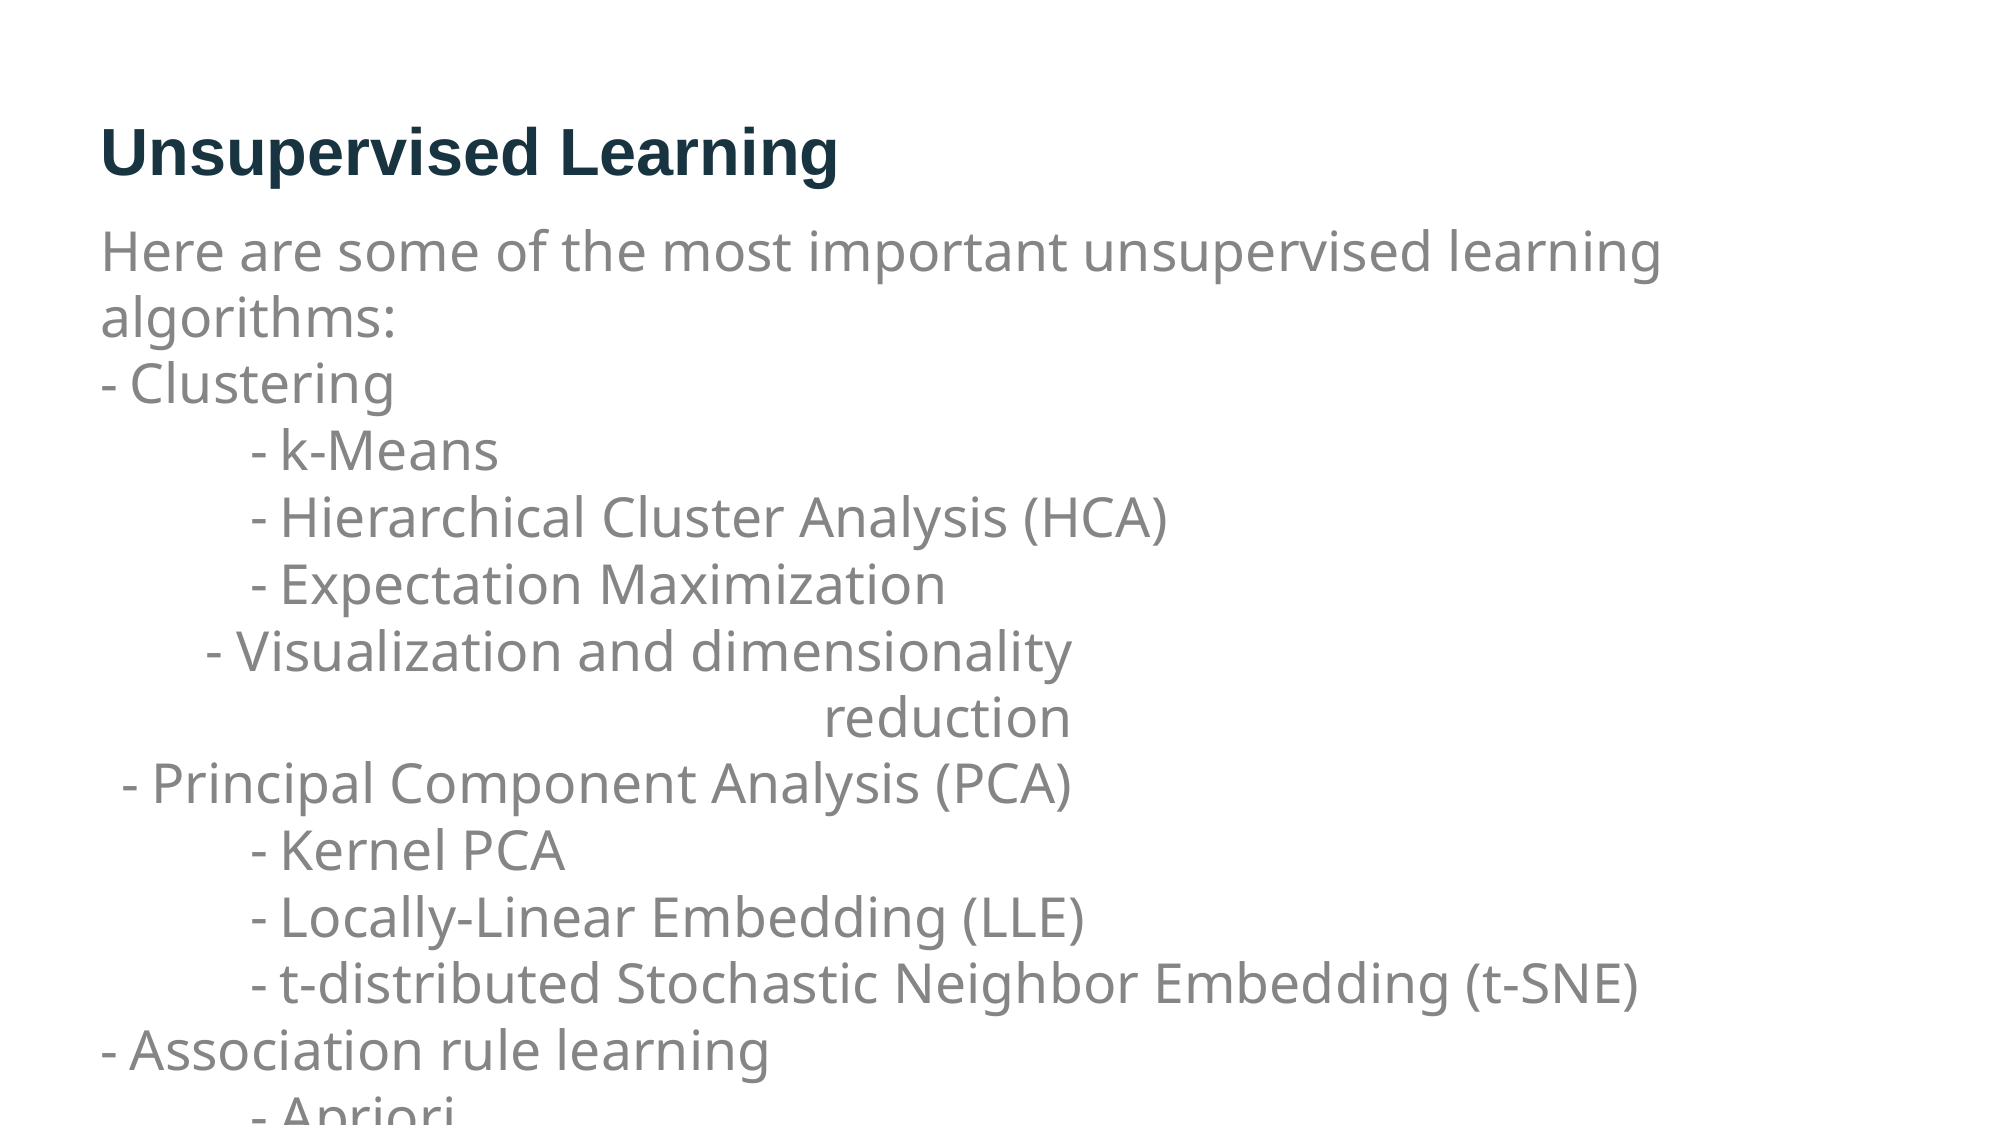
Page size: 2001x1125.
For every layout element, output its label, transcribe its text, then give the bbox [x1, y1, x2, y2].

text_box Here are some of the most important unsupervised learning algorithms: Clustering k-Means Hierarchical Cluster Analysis (HCA) Expectation Maximization Visualization and dimensionality reduction Principal Component Analysis (PCA) Kernel PCA Locally-Linear Embedding (LLE) t-distributed Stochastic Neighbor Embedding (t-SNE) Association rule learning Apriori Eclat [98, 213, 1704, 1085]
title Unsupervised Learning [98, 106, 843, 191]
